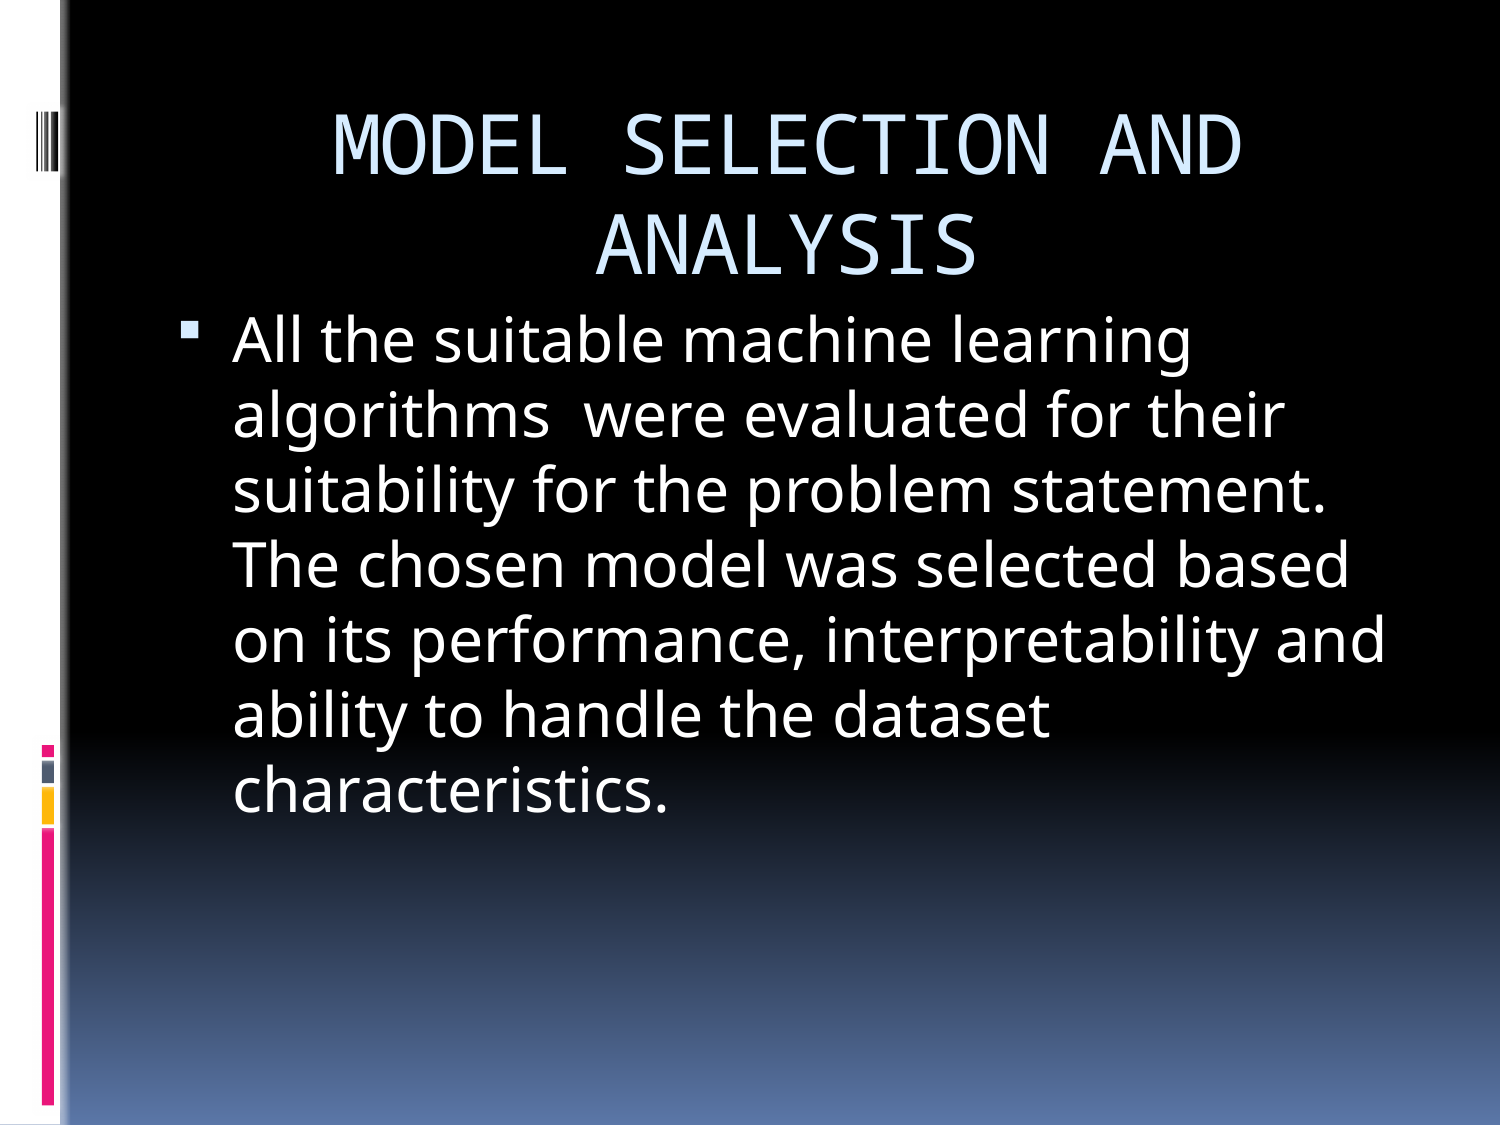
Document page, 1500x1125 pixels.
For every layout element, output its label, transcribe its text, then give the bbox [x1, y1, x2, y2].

title MODEL SELECTION AND ANALYSIS [150, 83, 1425, 234]
list All the suitable machine learning algorithms were evaluated for their suitability for the problem statement. The chosen model was selected based on its performance, interpretability and ability to handle the dataset characteristics. [150, 292, 1425, 1043]
